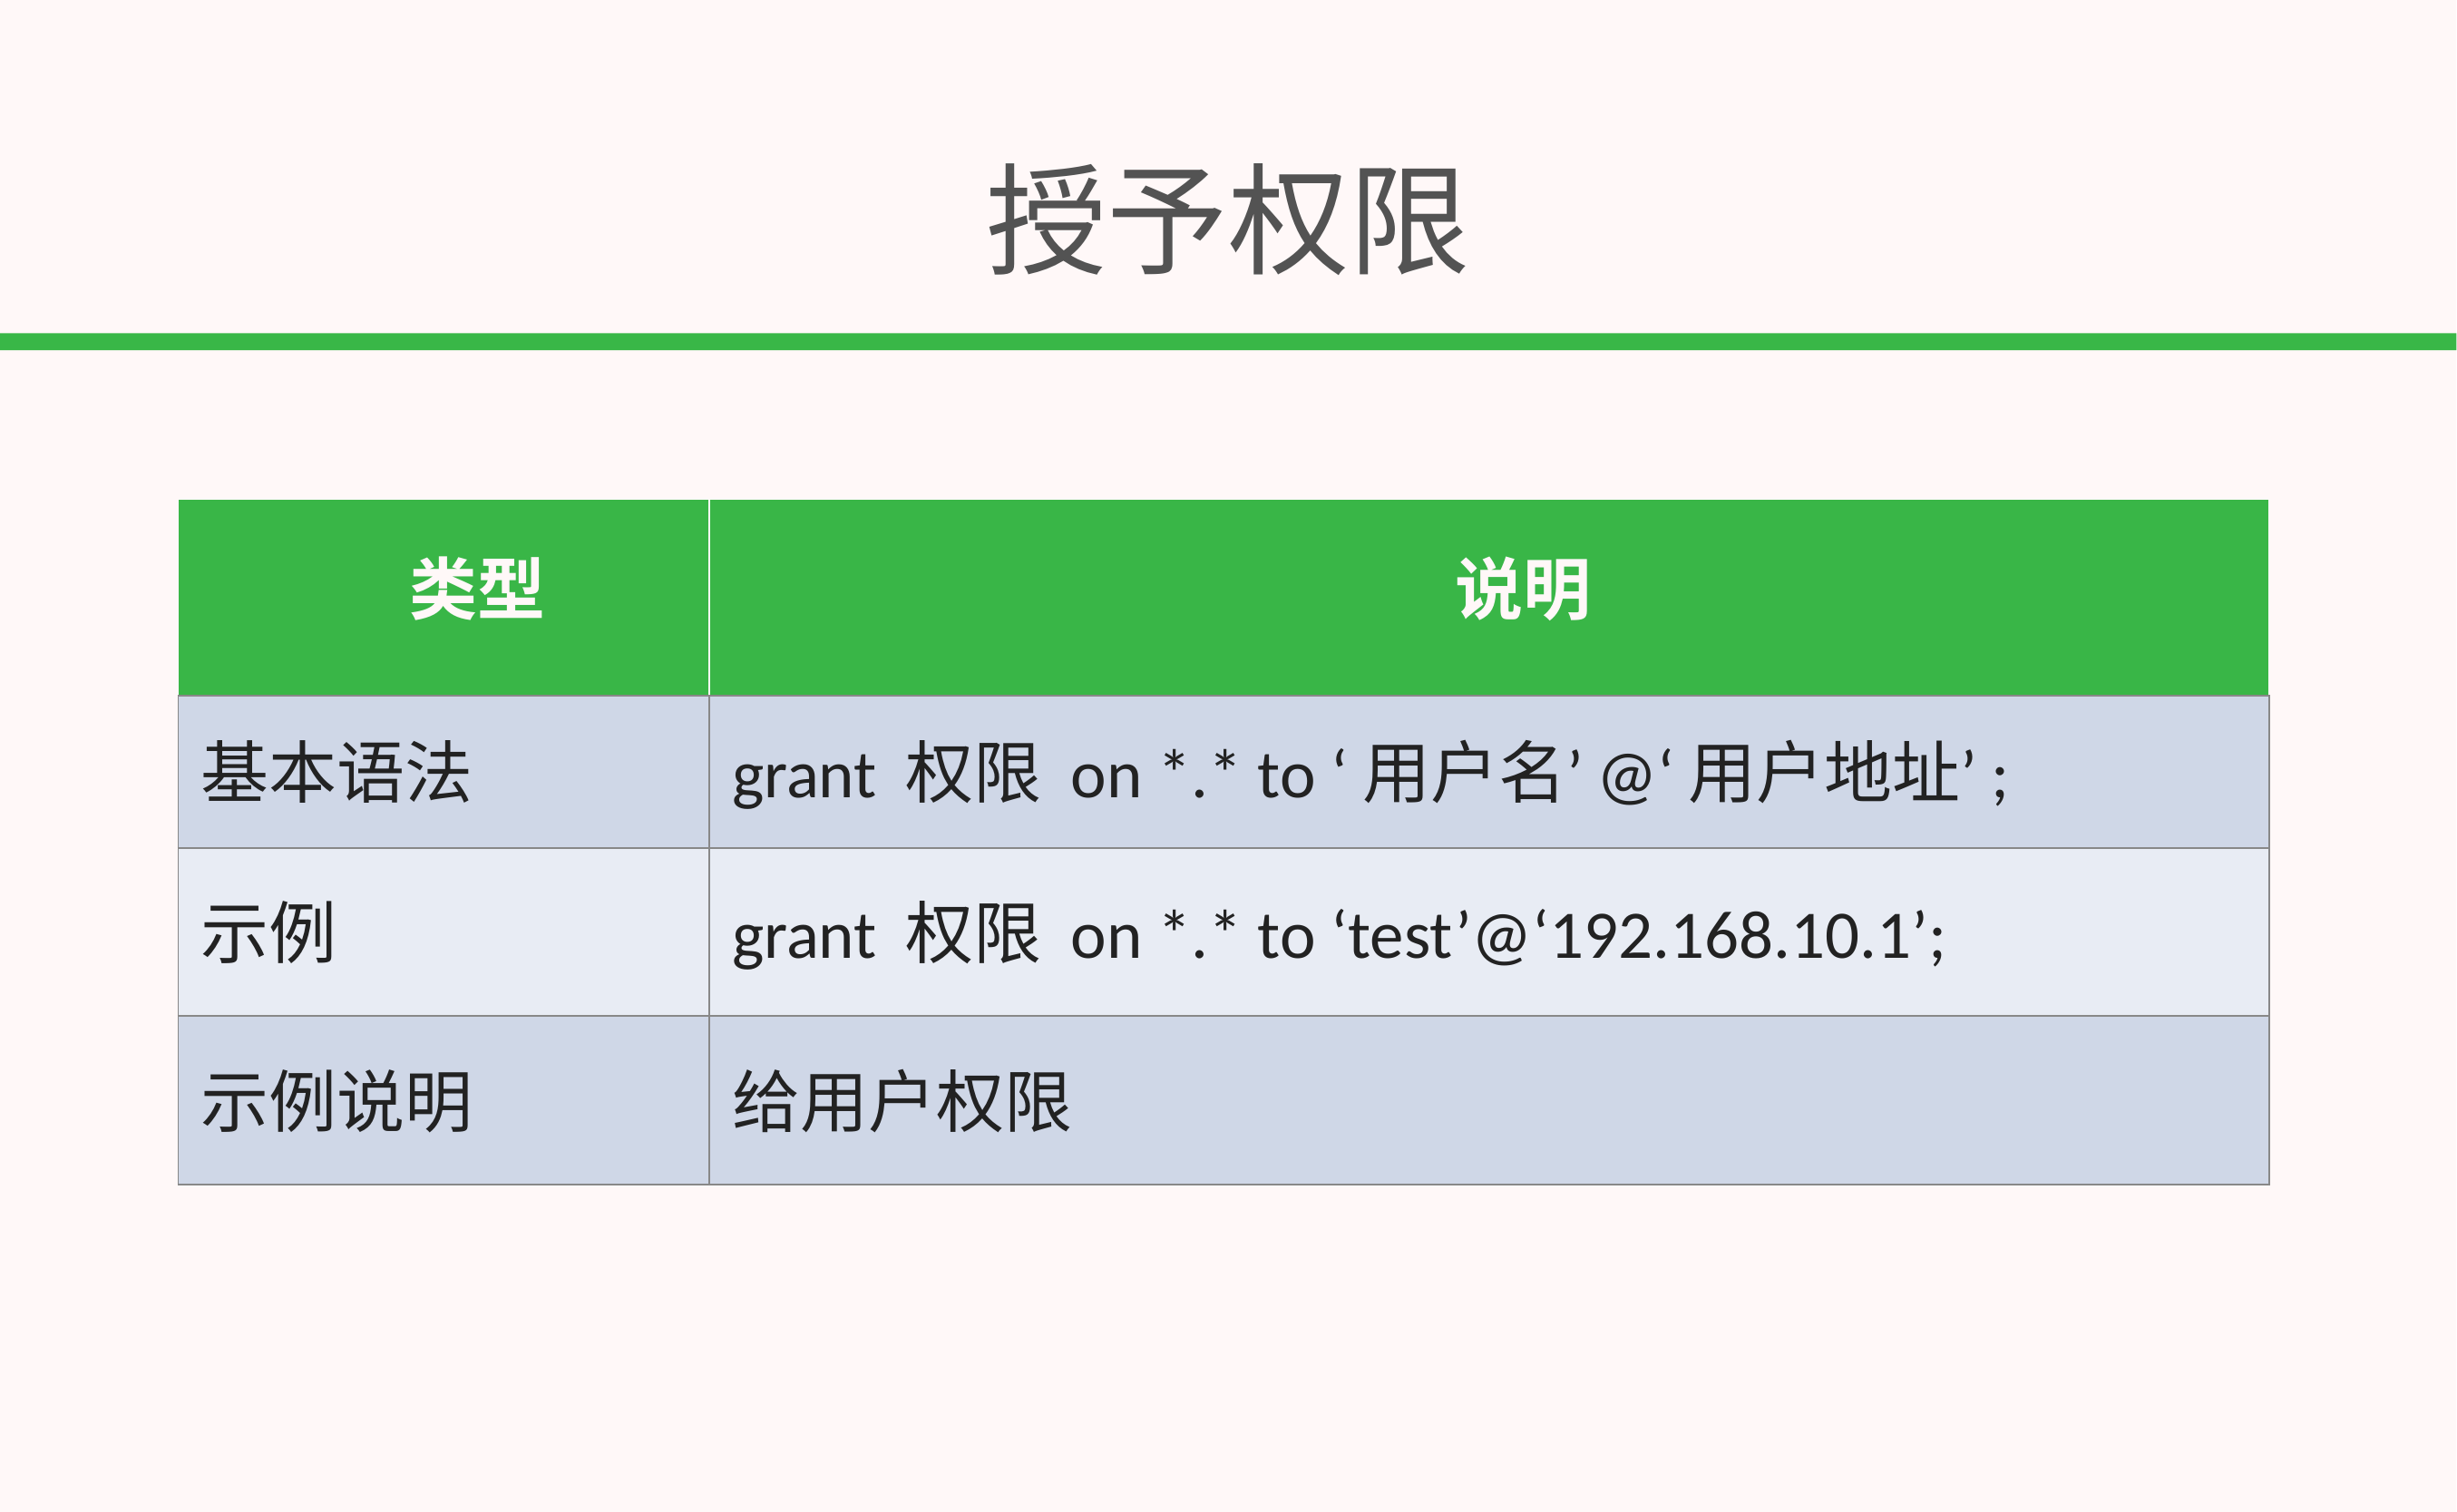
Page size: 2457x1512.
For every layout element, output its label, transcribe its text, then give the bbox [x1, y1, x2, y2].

table_cell 示例 [179, 849, 708, 1015]
table_cell 给用户权限 [710, 1017, 2268, 1184]
table_cell grant 权限 on *.* to ‘test’@‘192.168.10.1’; [710, 849, 2268, 1015]
table_header 类型 [179, 500, 708, 695]
table_cell grant 权限 on *.* to ‘用户名’@‘用户地址’; [710, 697, 2268, 847]
table_cell 示例说明 [179, 1017, 708, 1184]
table_header 说明 [710, 500, 2268, 695]
table_cell 基本语法 [179, 697, 708, 847]
title 授予权限 [5, 119, 2452, 315]
